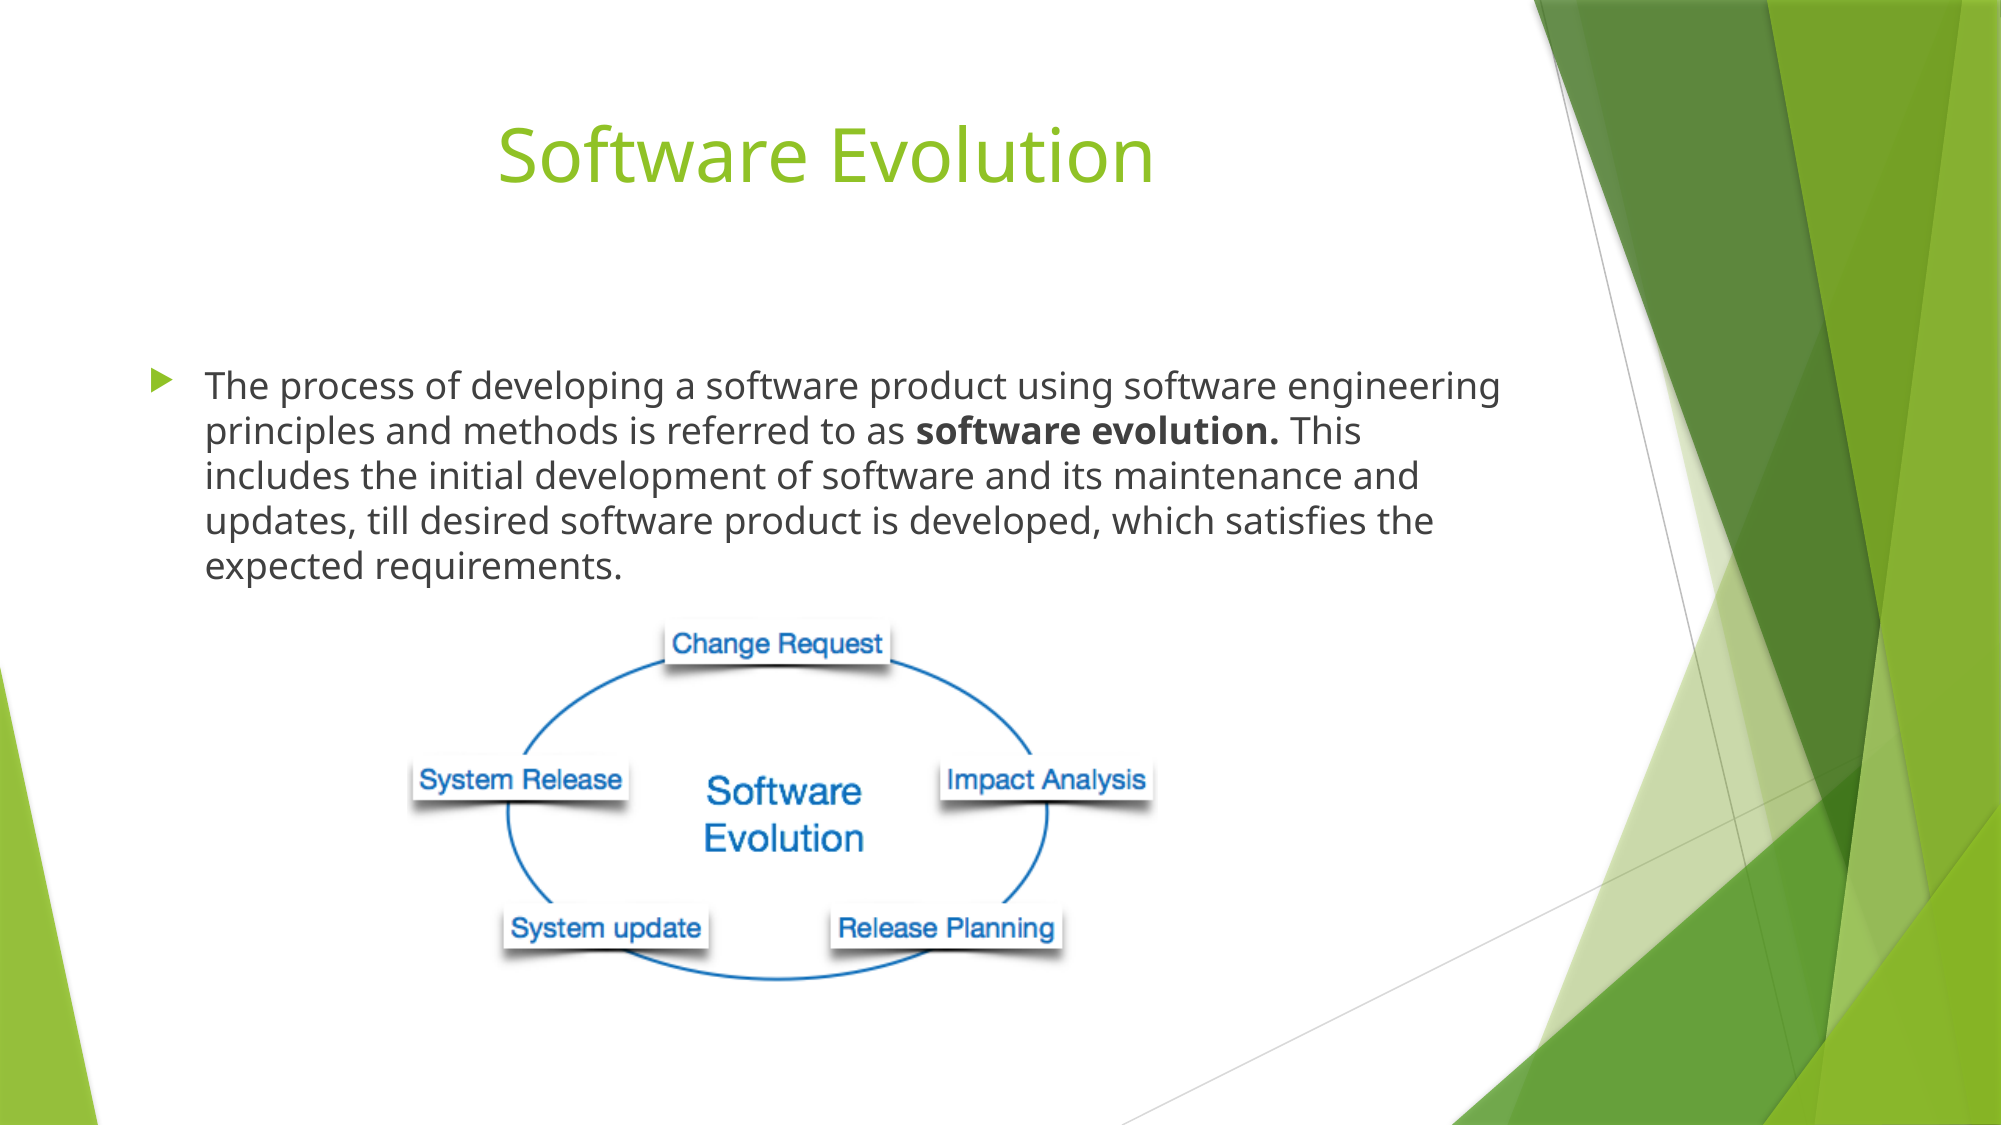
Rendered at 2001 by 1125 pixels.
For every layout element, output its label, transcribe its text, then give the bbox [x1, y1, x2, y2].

list The process of developing a software product using software engineering principles and methods is referred to as software evolution. This includes the initial development of software and its maintenance and updates, till desired software product is developed, which satisfies the expected requirements. [133, 354, 1522, 992]
title Software Evolution [133, 99, 1522, 317]
picture [406, 615, 1158, 992]
